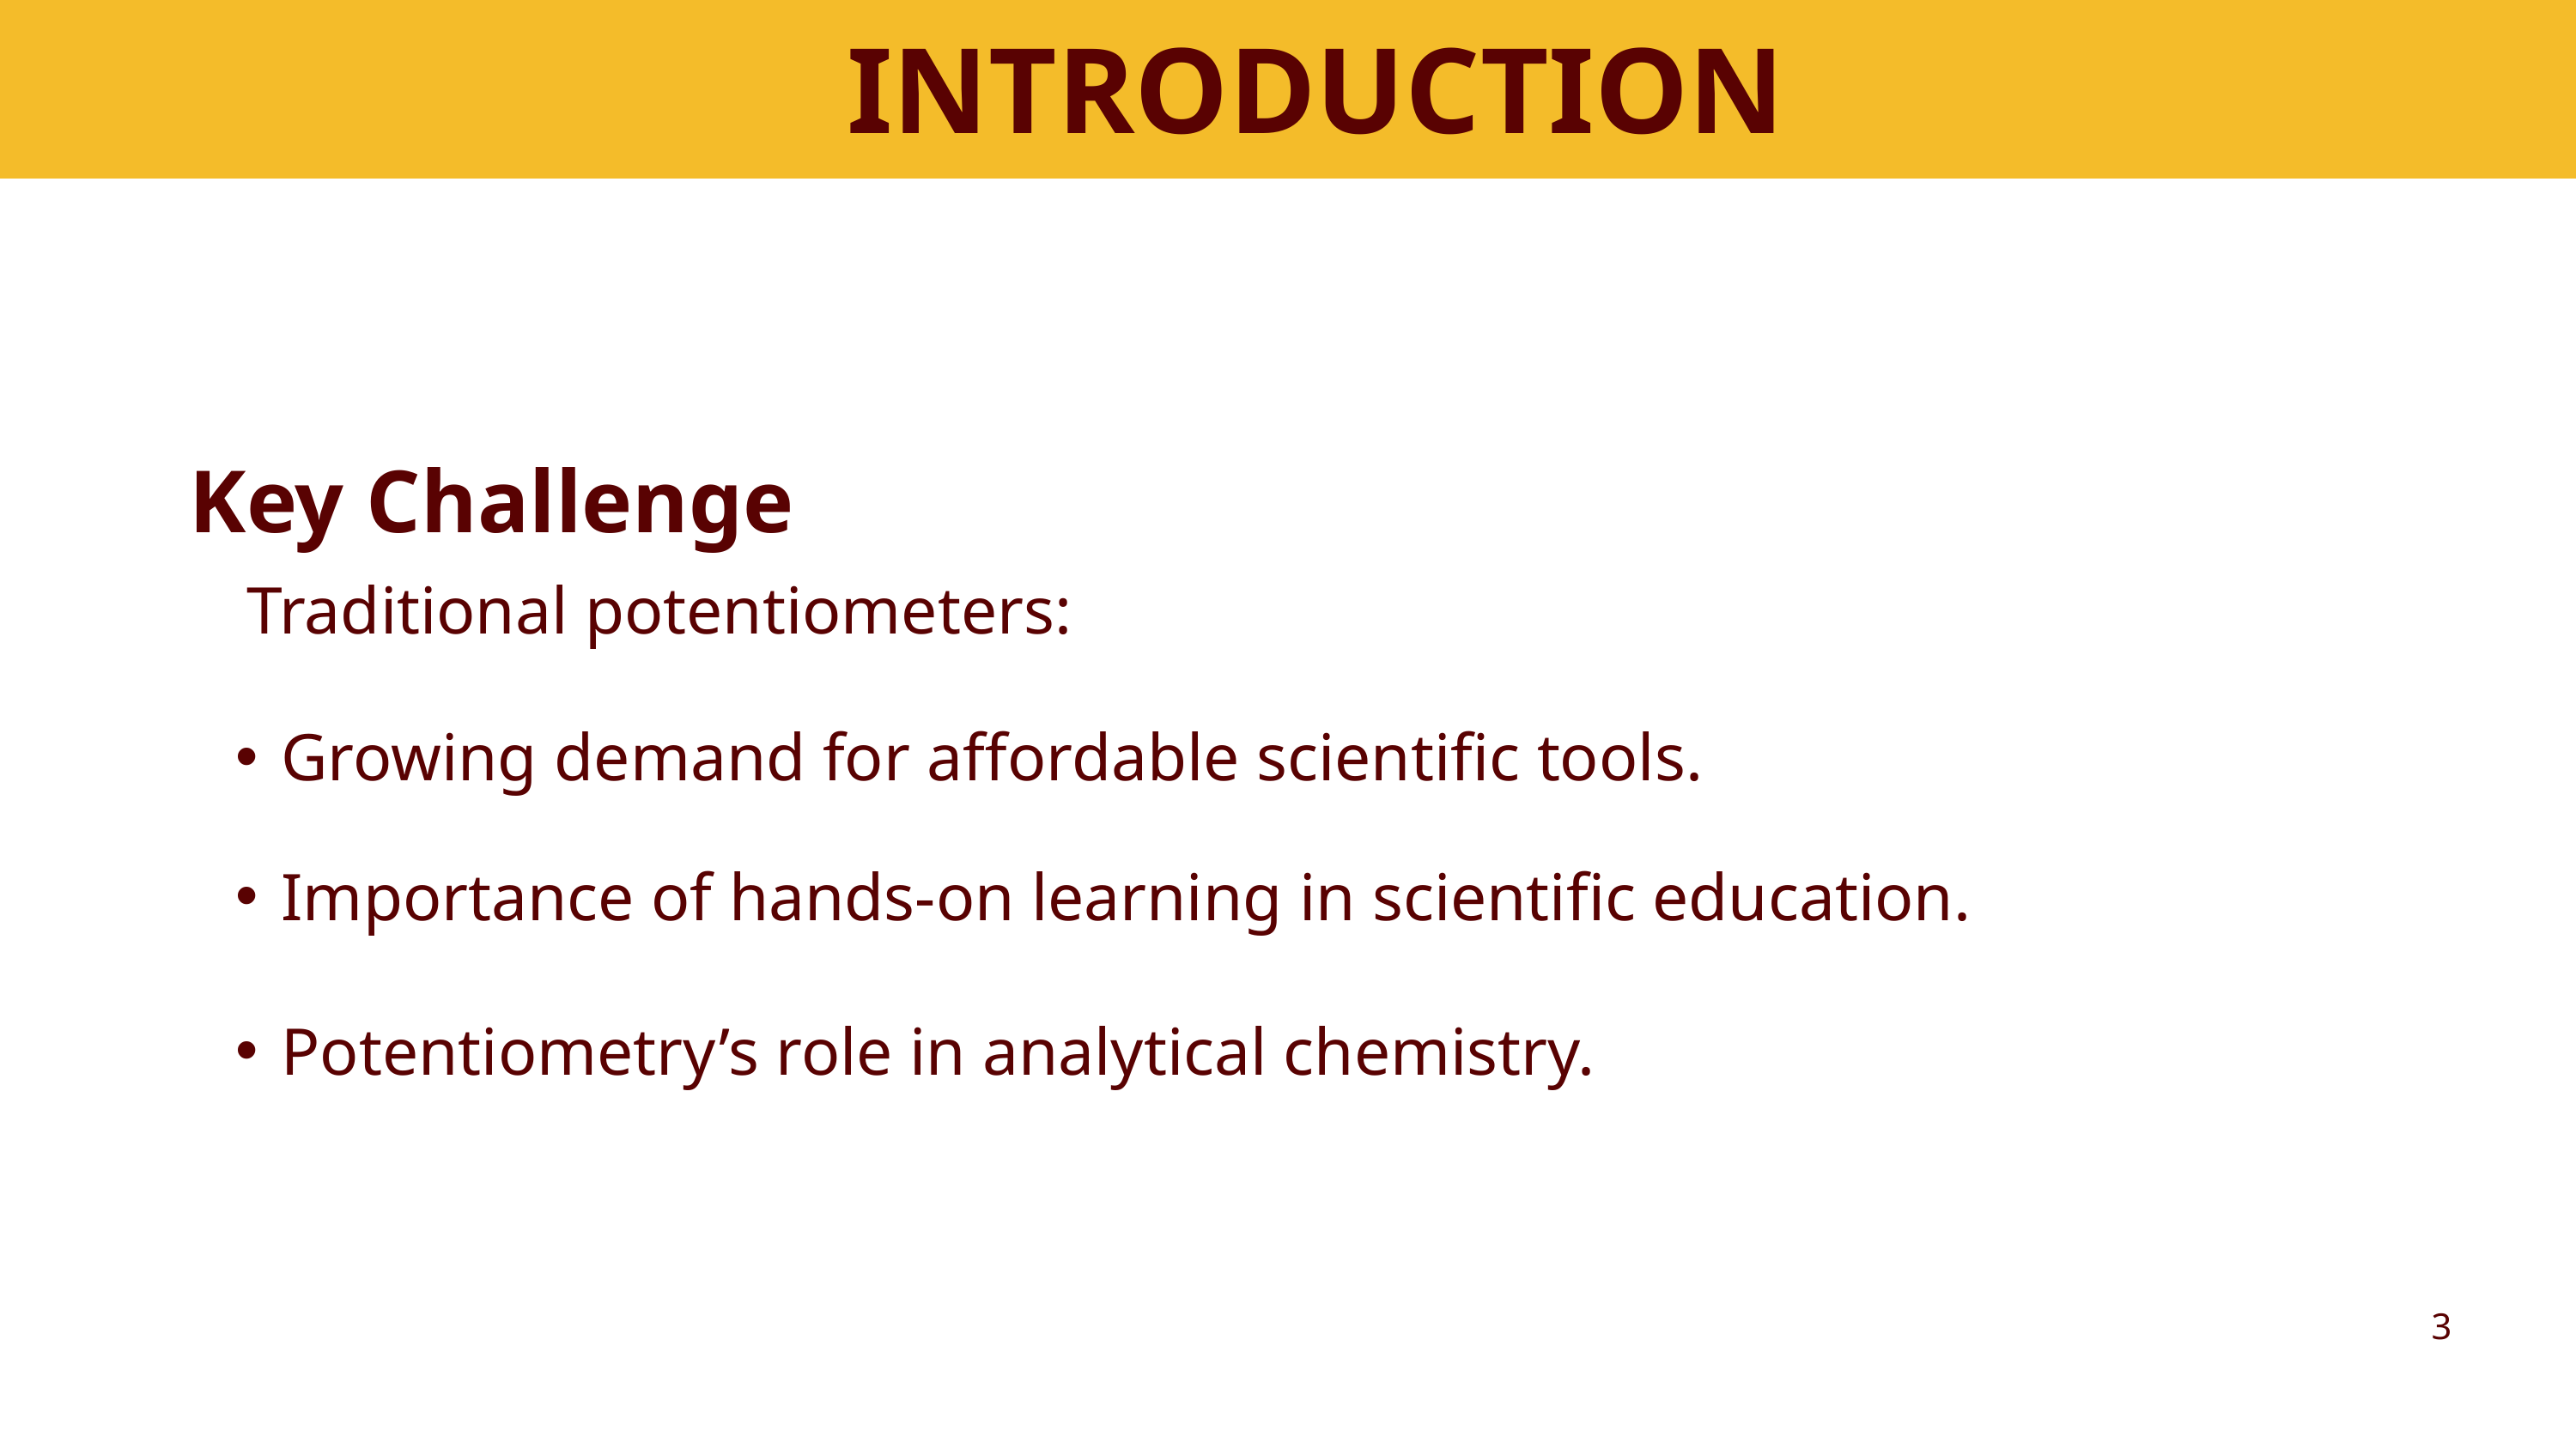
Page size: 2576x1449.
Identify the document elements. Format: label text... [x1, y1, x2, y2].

text_box Key Challenge [189, 457, 2386, 550]
text_box Traditional potentiometers: [246, 577, 2485, 786]
text_box 3 [2431, 1296, 2452, 1348]
text_box Growing demand for affordable scientific tools. Importance of hands-on learning in scientific education. Potentiometry’s role in analytical chemistry. [189, 724, 2246, 1158]
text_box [0, 0, 2576, 179]
